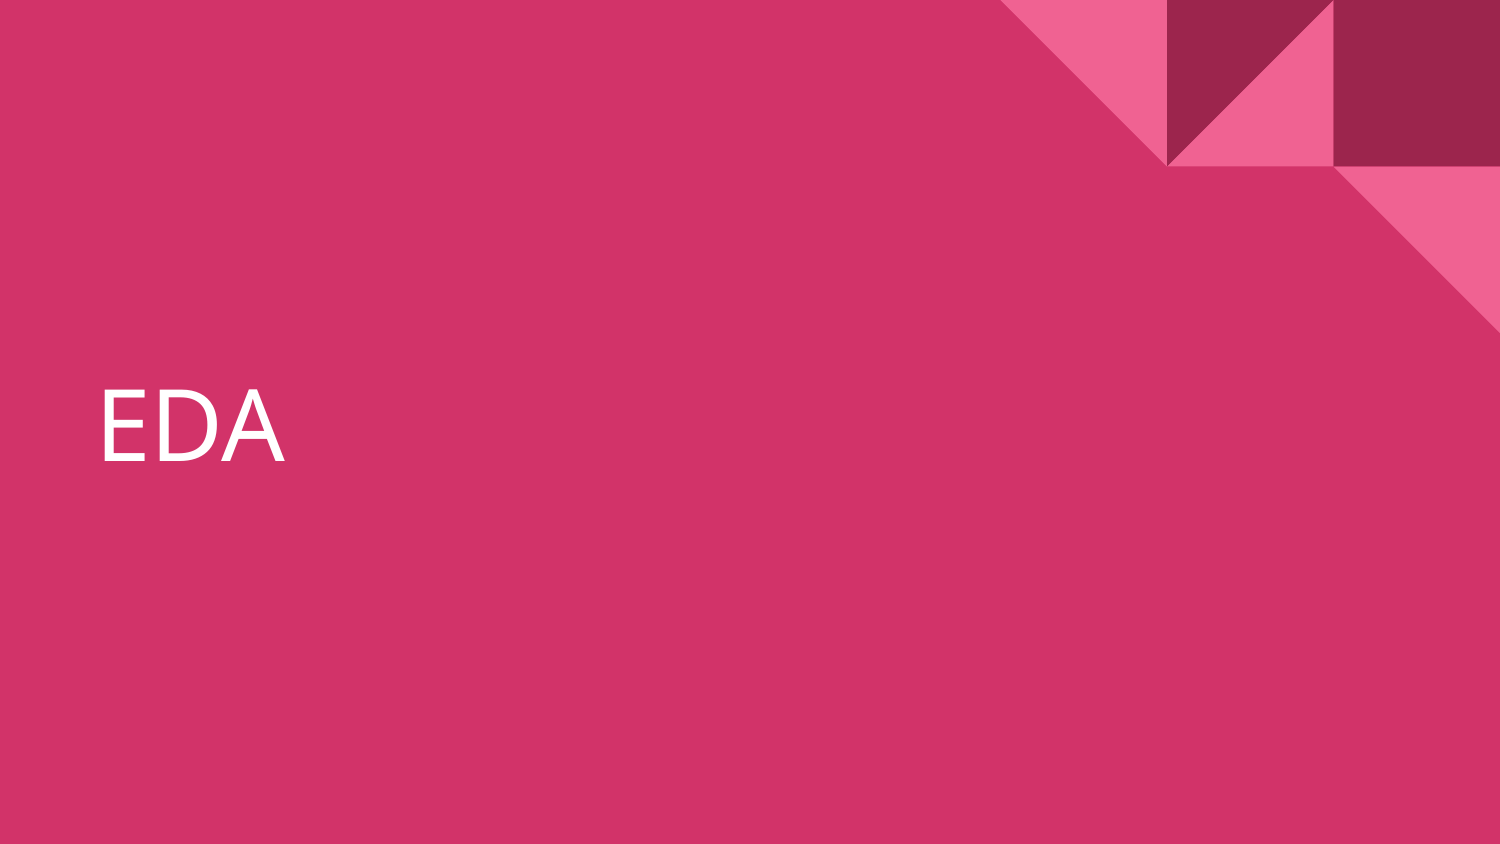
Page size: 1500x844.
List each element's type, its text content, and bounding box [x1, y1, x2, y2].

title EDA [80, 86, 1003, 758]
